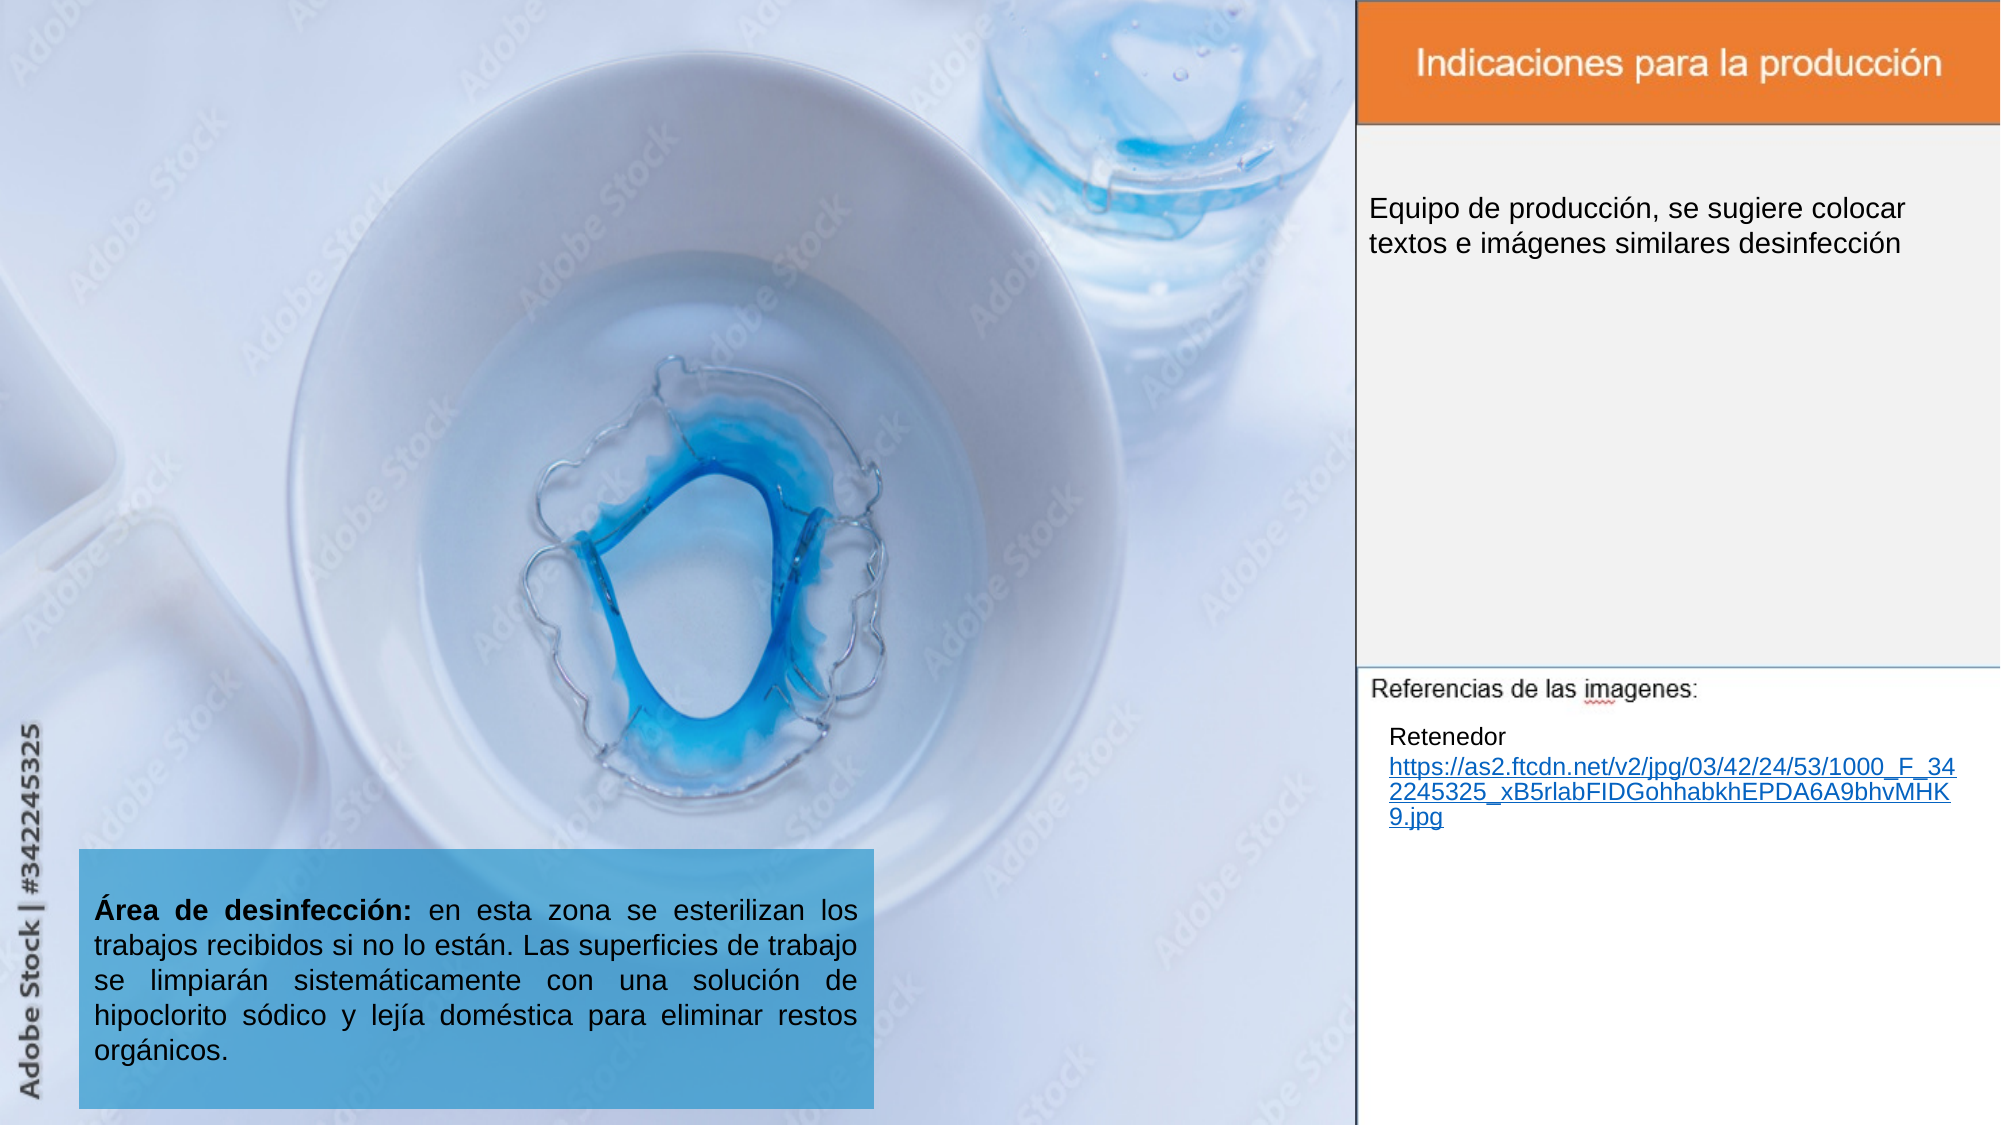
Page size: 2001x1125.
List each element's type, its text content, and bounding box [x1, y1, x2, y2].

text_box Equipo de producción, se sugiere colocar textos e imágenes similares desinfección [1359, 182, 2000, 267]
text_box Retenedor https://as2.ftcdn.net/v2/jpg/03/42/24/53/1000_F_342245325_xB5rlabFIDGohhabkhEPDA6A9bhvMHK9.jpg [1374, 712, 1980, 818]
picture [0, 0, 2001, 1125]
